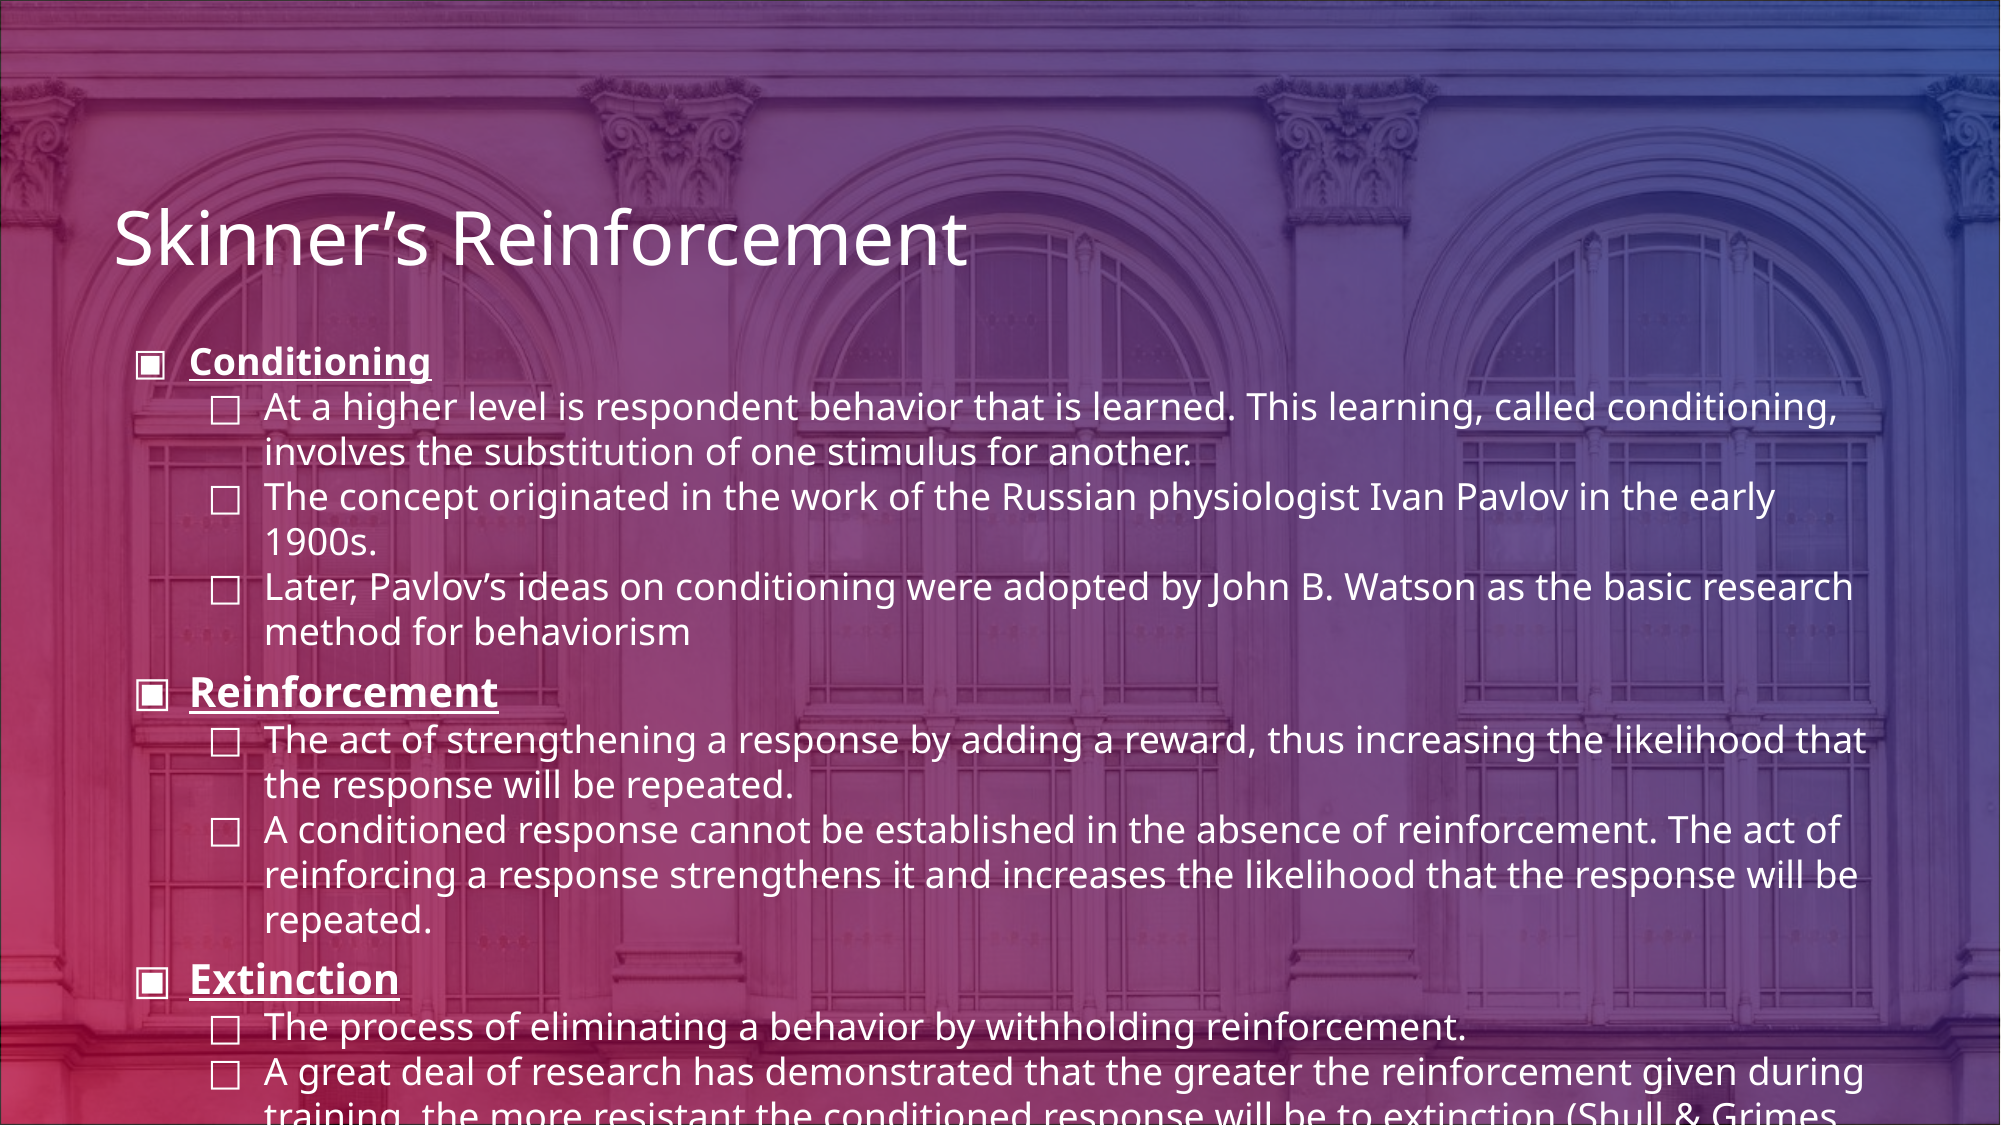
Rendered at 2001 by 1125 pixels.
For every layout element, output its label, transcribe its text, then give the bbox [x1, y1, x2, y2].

list Conditioning At a higher level is respondent behavior that is learned. This learning, called conditioning, involves the substitution of one stimulus for another. The concept originated in the work of the Russian physiologist Ivan Pavlov in the early 1900s. Later, Pavlov’s ideas on conditioning were adopted by John B. Watson as the basic research method for behaviorism Reinforcement The act of strengthening a response by adding a reward, thus increasing the likelihood that the response will be repeated. A conditioned response cannot be established in the absence of reinforcement. The act of reinforcing a response strengthens it and increases the likelihood that the response will be repeated. Extinction The process of eliminating a behavior by withholding reinforcement. A great deal of research has demonstrated that the greater the reinforcement given during training, the more resistant the conditioned response will be to extinction (Shull & Grimes, 2006). [99, 323, 1892, 1078]
title Skinner’s Reinforcement [99, 121, 1892, 296]
picture [0, 0, 2001, 1125]
